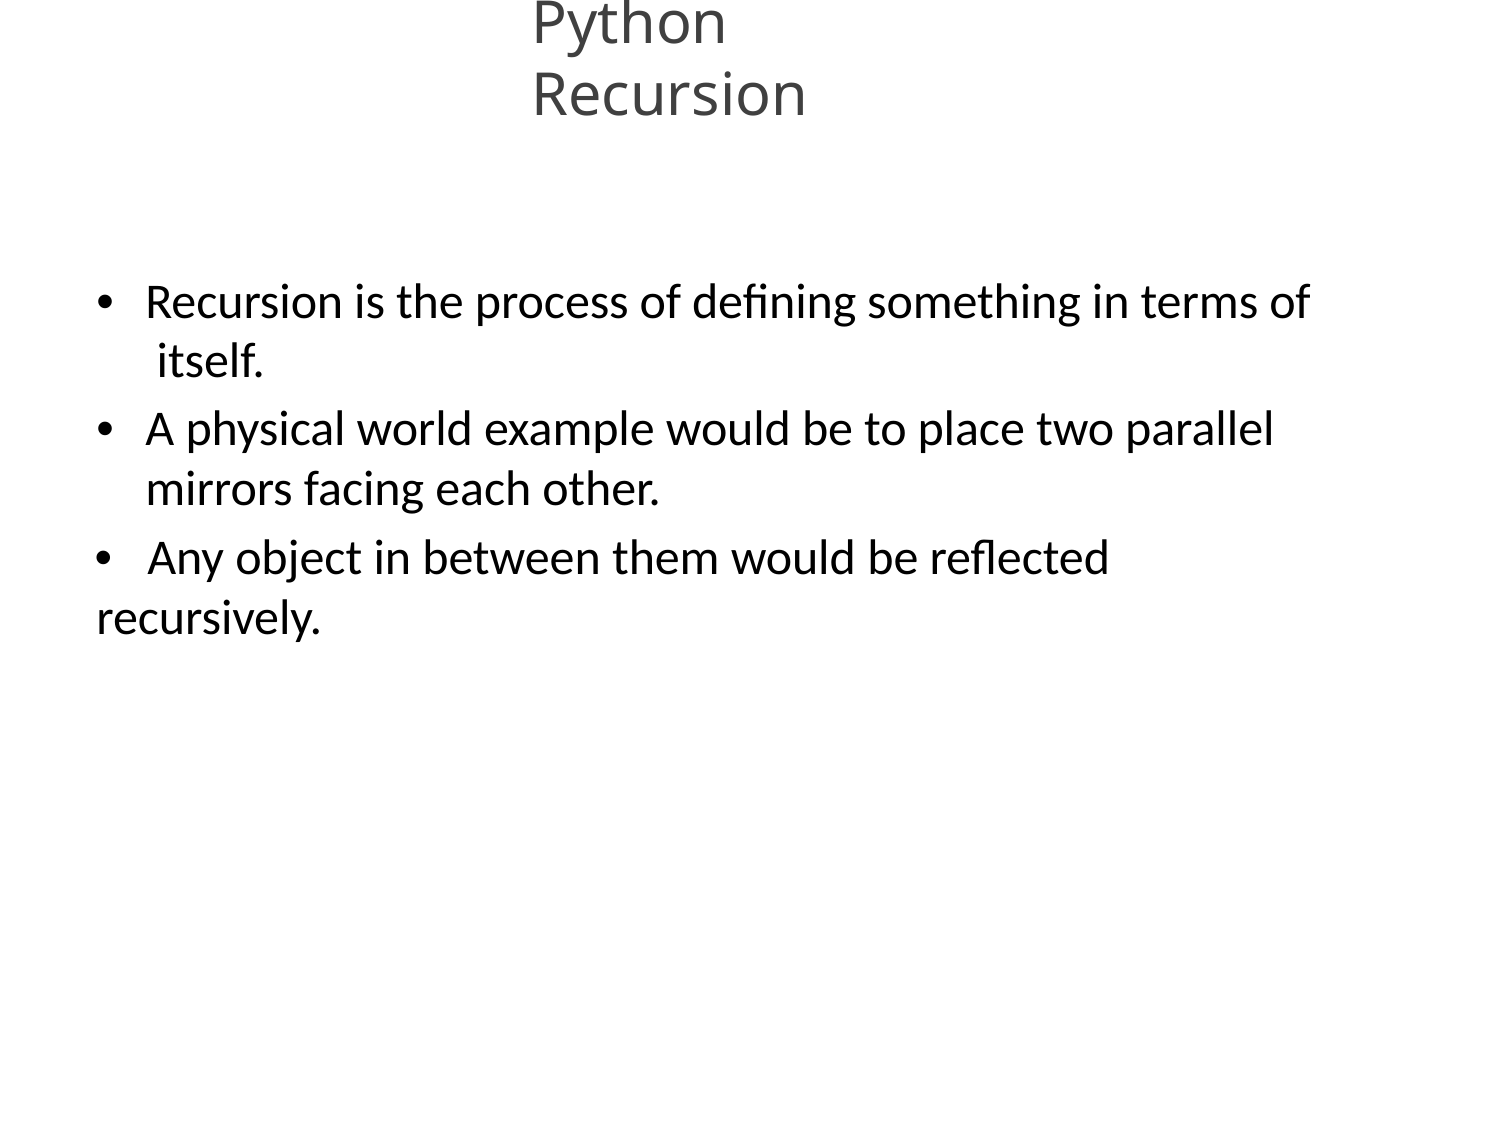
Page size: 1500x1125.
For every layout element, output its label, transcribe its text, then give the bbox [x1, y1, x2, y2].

title Python Recursion [529, 0, 970, 128]
text_box • Recursion is the process of defining something in terms of itself. • A physical world example would be to place two parallel mirrors facing each other. • Any object in between them would be reflected recursively. [94, 264, 1359, 645]
